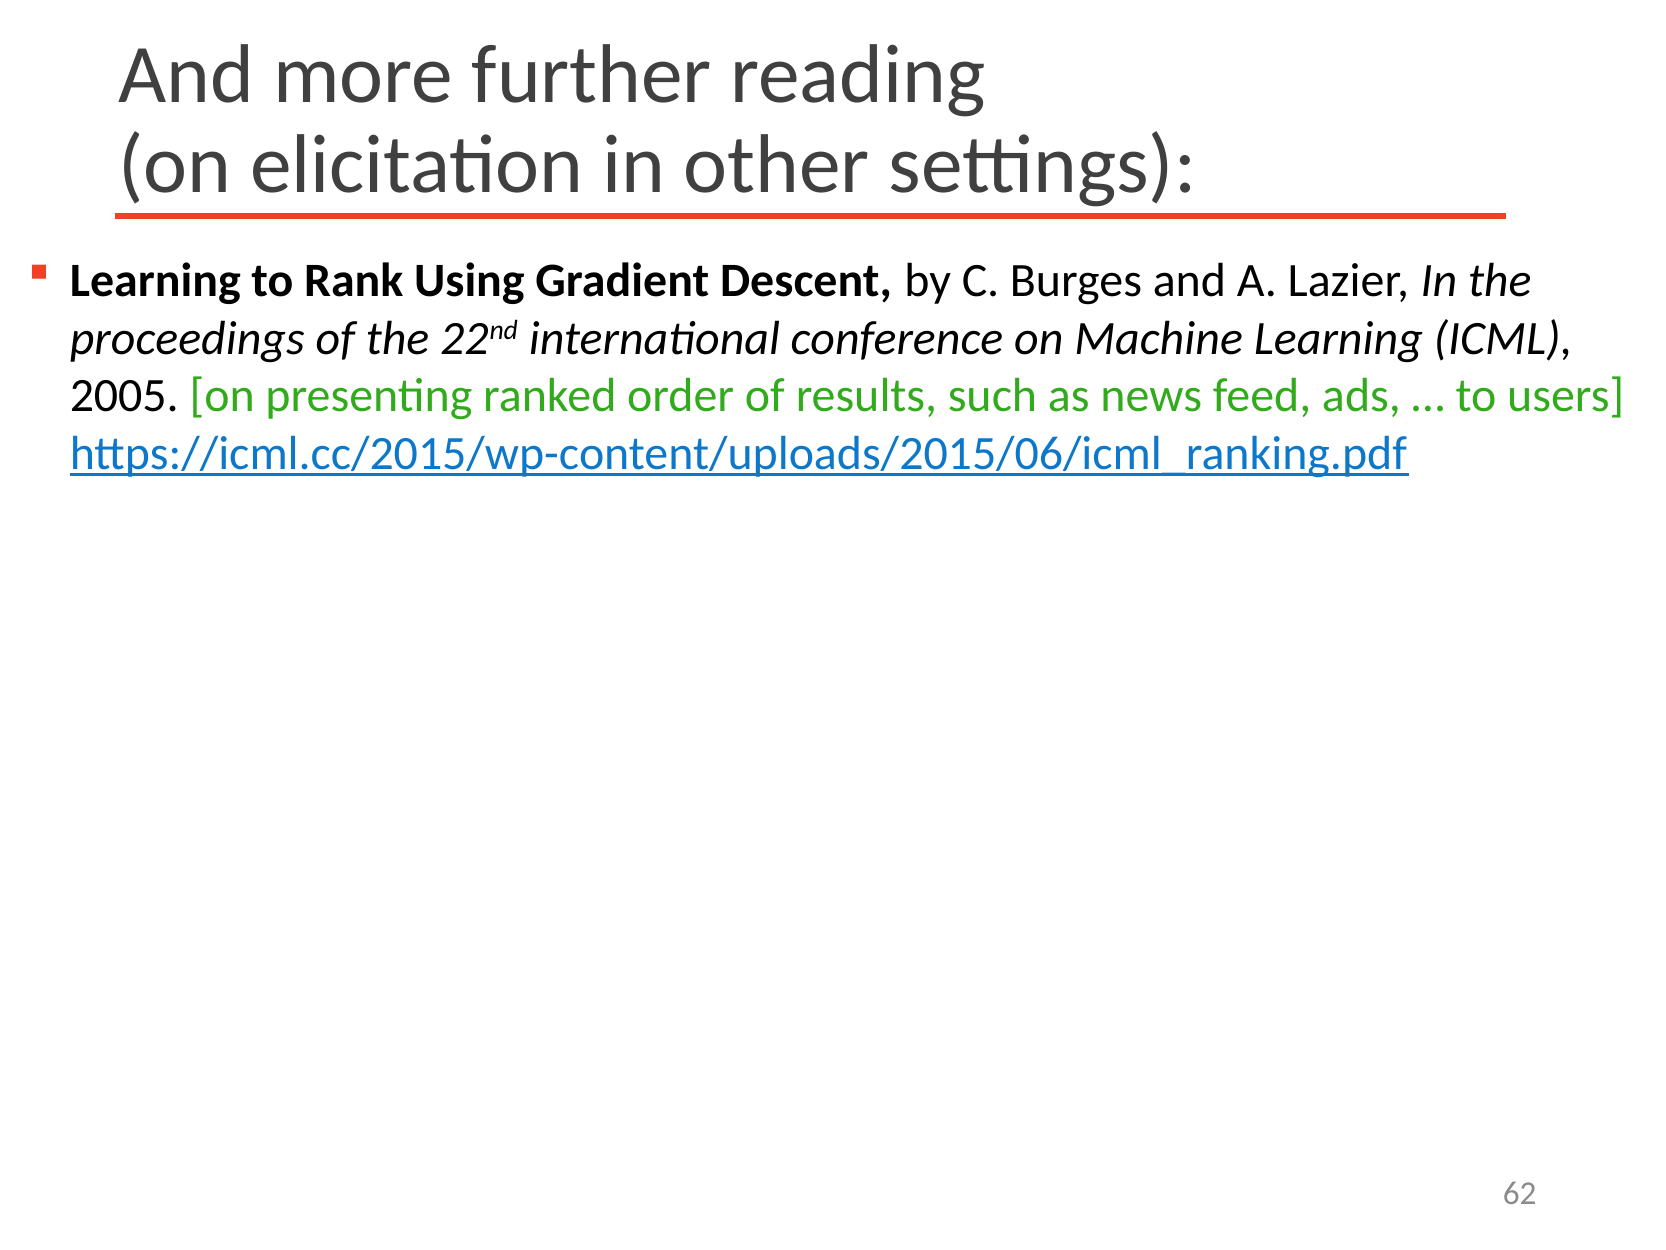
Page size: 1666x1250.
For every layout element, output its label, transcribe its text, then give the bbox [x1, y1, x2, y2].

slide_number 62 [1176, 1158, 1552, 1225]
title And more further reading (on elicitation in other settings): [103, 0, 1541, 241]
list Learning to Rank Using Gradient Descent, by C. Burges and A. Lazier, In the proceedings of the 22nd international conference on Machine Learning (ICML), 2005. [on presenting ranked order of results, such as news feed, ads, … to users] https://icml.cc/2015/wp-content/uploads/2015/06/icml_ranking.pdf [13, 241, 1645, 1159]
